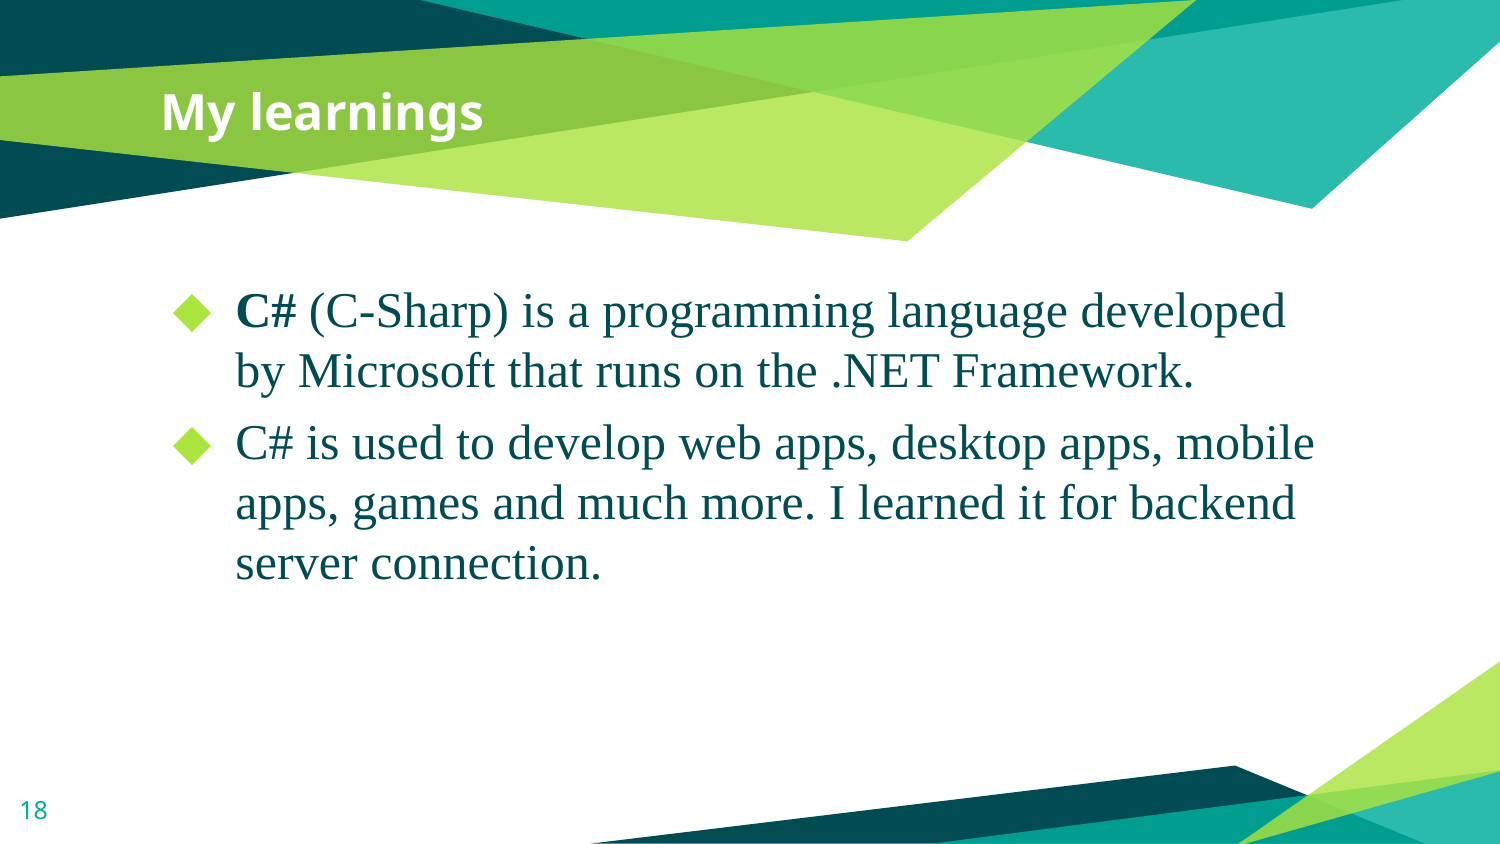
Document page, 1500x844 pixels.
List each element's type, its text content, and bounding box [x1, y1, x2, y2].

title My learnings [145, 65, 1355, 206]
list C# (C-Sharp) is a programming language developed by Microsoft that runs on the .NET Framework. C# is used to develop web apps, desktop apps, mobile apps, games and much more. I learned it for backend server connection. [145, 262, 1355, 808]
slide_number 18 [4, 779, 95, 844]
